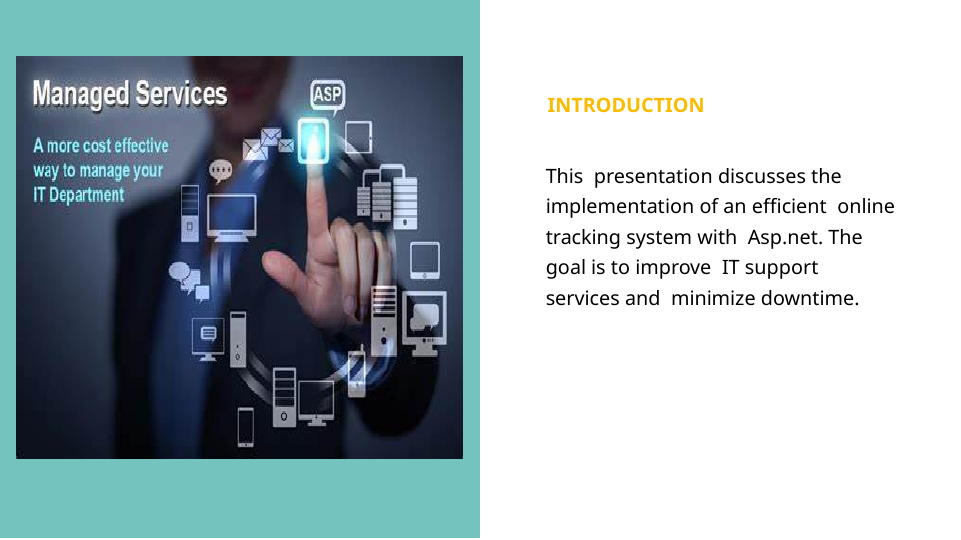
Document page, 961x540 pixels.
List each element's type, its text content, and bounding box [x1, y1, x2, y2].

text_box [0, 0, 480, 538]
title INTRODUCTION [545, 90, 750, 154]
text_box This presentation discusses the implementation of an efﬁcient online tracking system with Asp.net. The goal is to improve IT support services and minimize downtime. [543, 154, 900, 309]
picture [16, 55, 463, 459]
